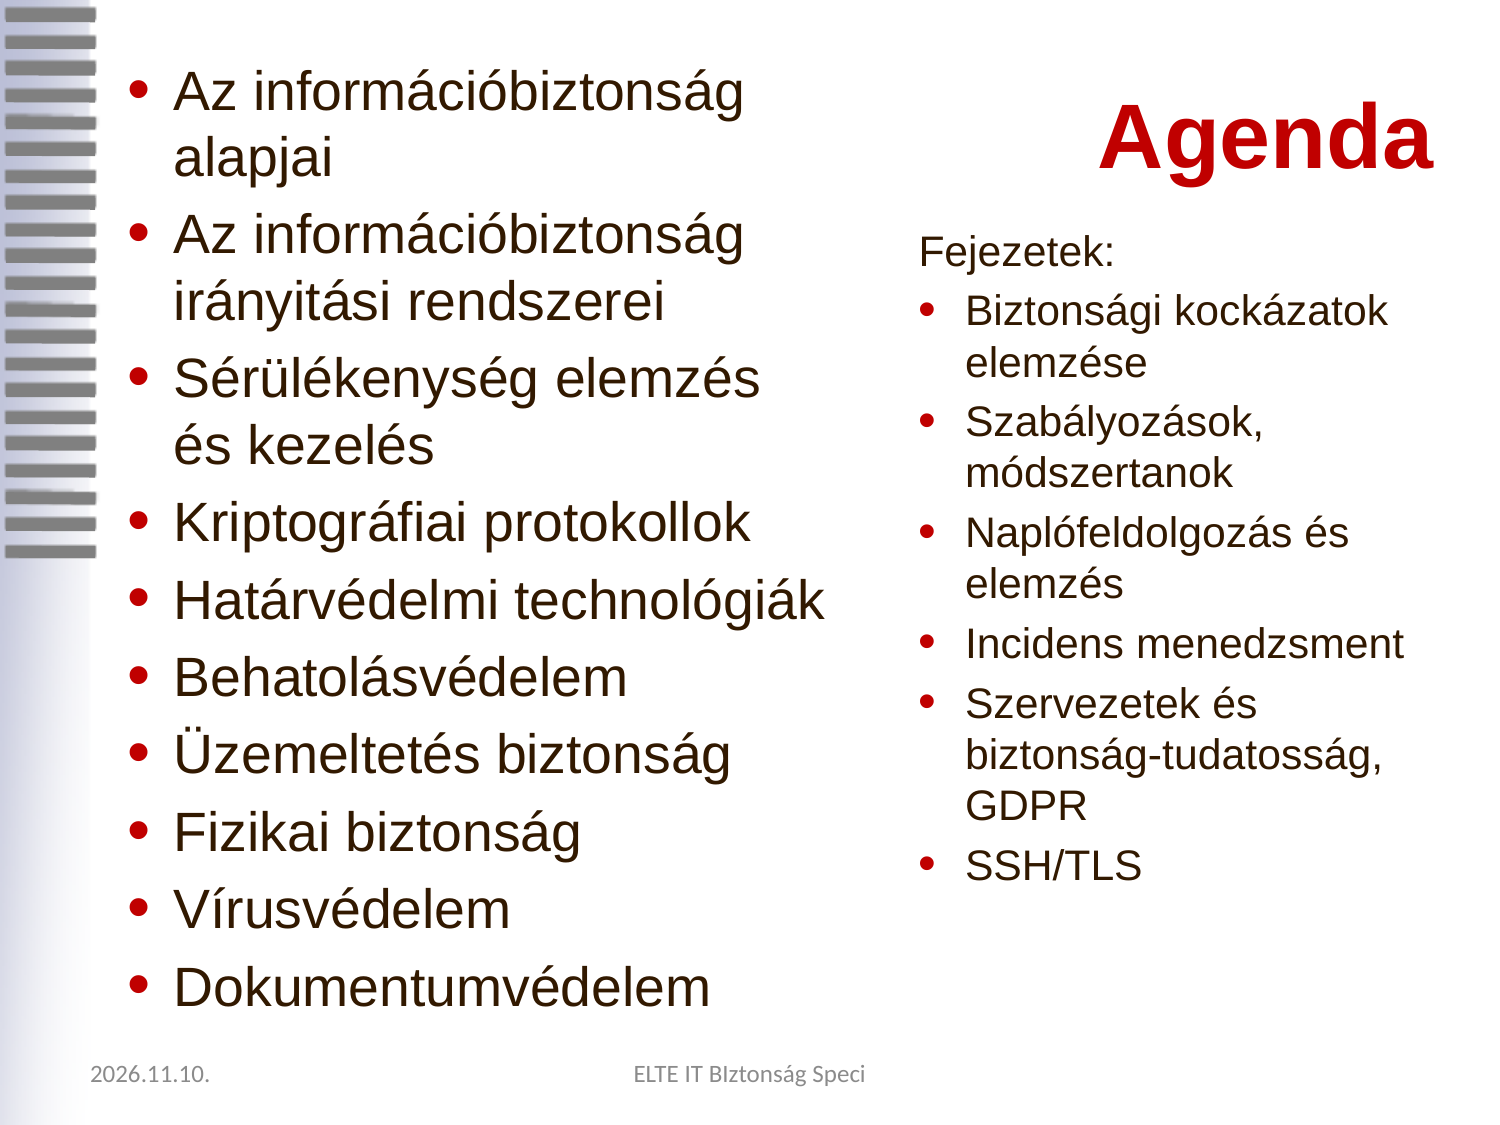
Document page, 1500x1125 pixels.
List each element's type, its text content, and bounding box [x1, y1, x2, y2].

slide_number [75, 1042, 425, 1103]
footer ELTE IT BIztonság Speci [512, 1042, 988, 1103]
list Az információbiztonság alapjai Az információbiztonság irányitási rendszerei Sérülékenység elemzés és kezelés Kriptográfiai protokollok Határvédelmi technológiák Behatolásvédelem Üzemeltetés biztonság Fizikai biztonság Vírusvédelem Dokumentumvédelem [112, 47, 845, 1103]
title Agenda [845, 47, 1450, 216]
list Fejezetek: Biztonsági kockázatok elemzése Szabályozások, módszertanok Naplófeldolgozás és elemzés Incidens menedzsment Szervezetek és biztonság-tudatosság, GDPR SSH/TLS [903, 215, 1424, 941]
picture [0, 0, 1500, 1125]
